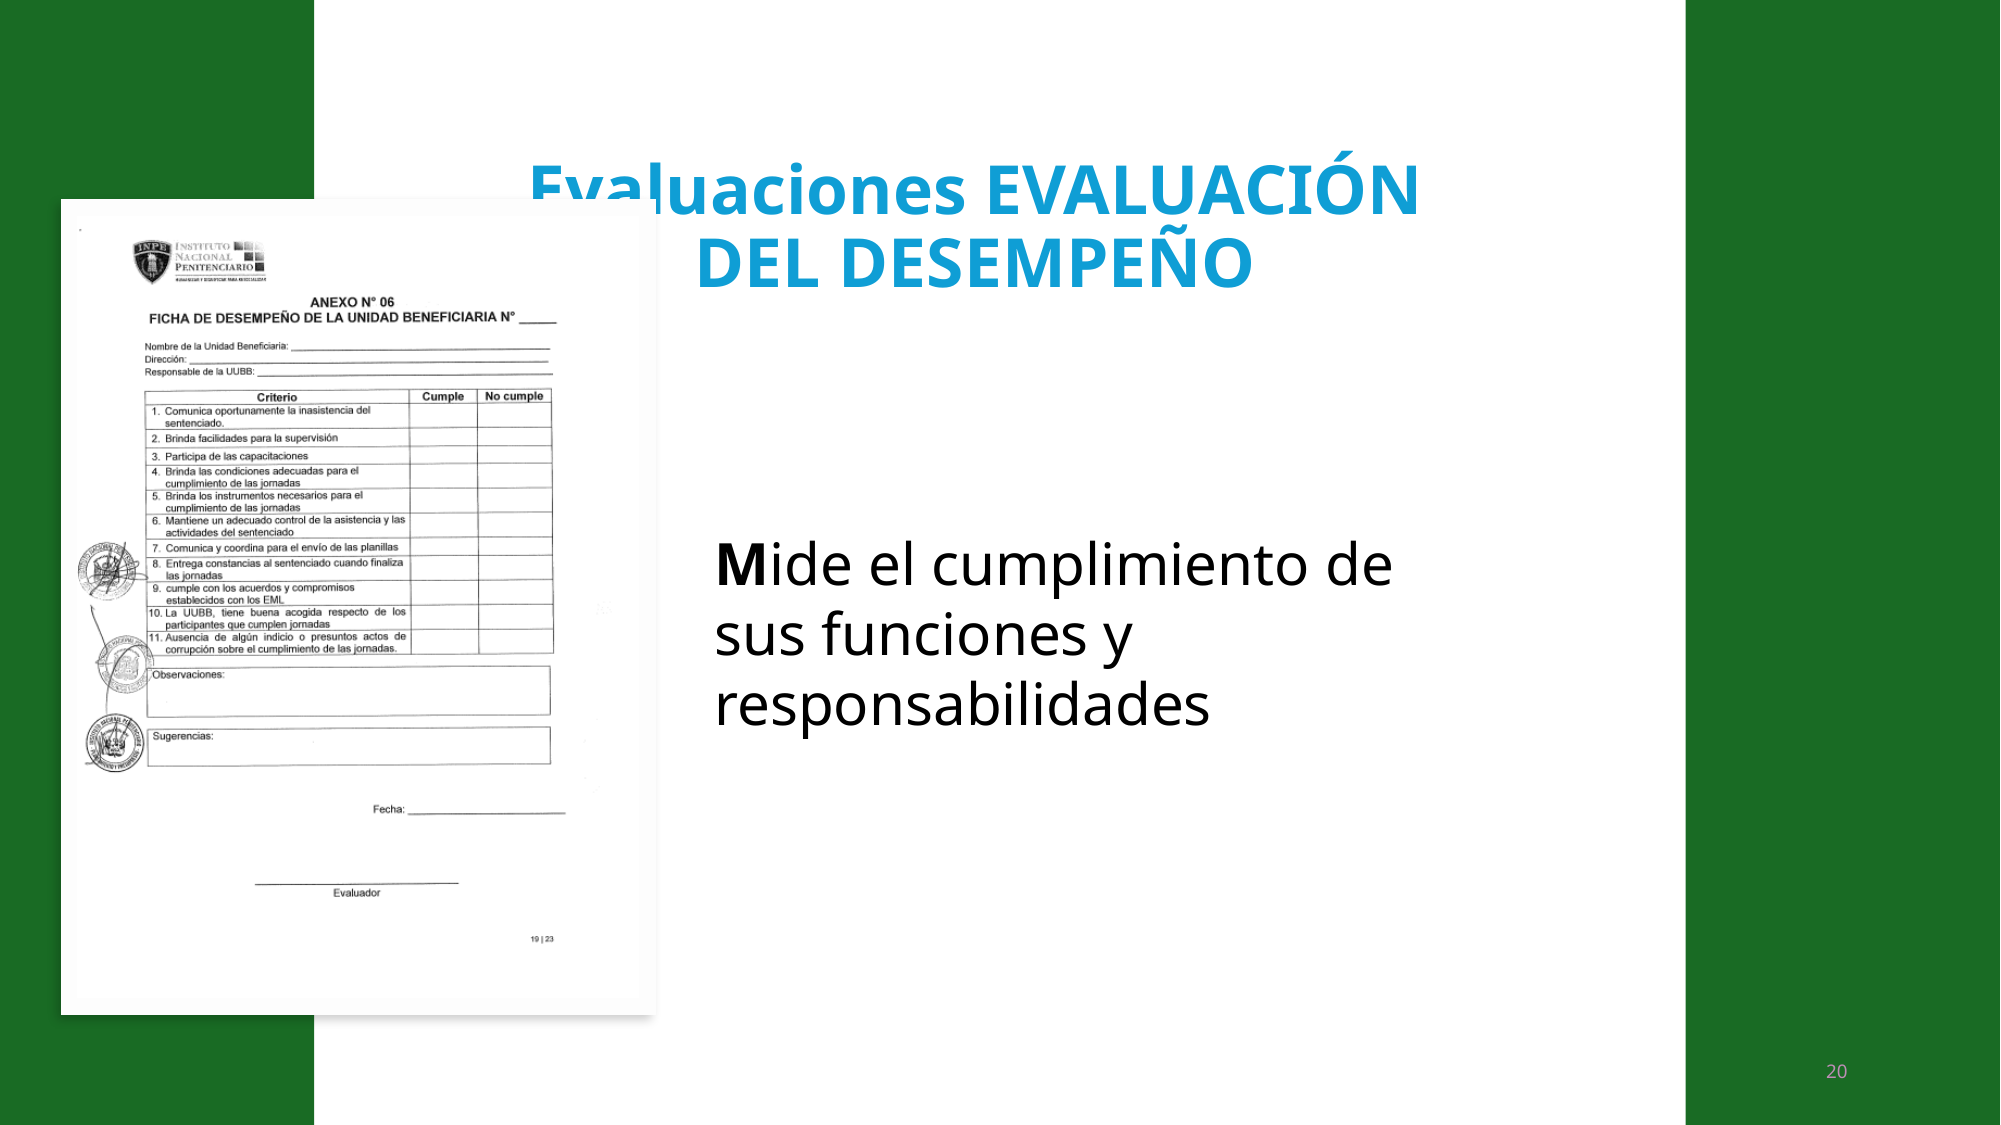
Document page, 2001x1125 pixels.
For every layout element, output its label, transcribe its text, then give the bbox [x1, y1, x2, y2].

text_box Mide el cumplimiento de sus funciones y responsabilidades [699, 519, 1463, 745]
title Evaluaciones EVALUACIÓN DEL DESEMPEÑO [508, 95, 1442, 310]
slide_number 20 [1412, 1042, 1863, 1103]
picture [77, 215, 640, 998]
